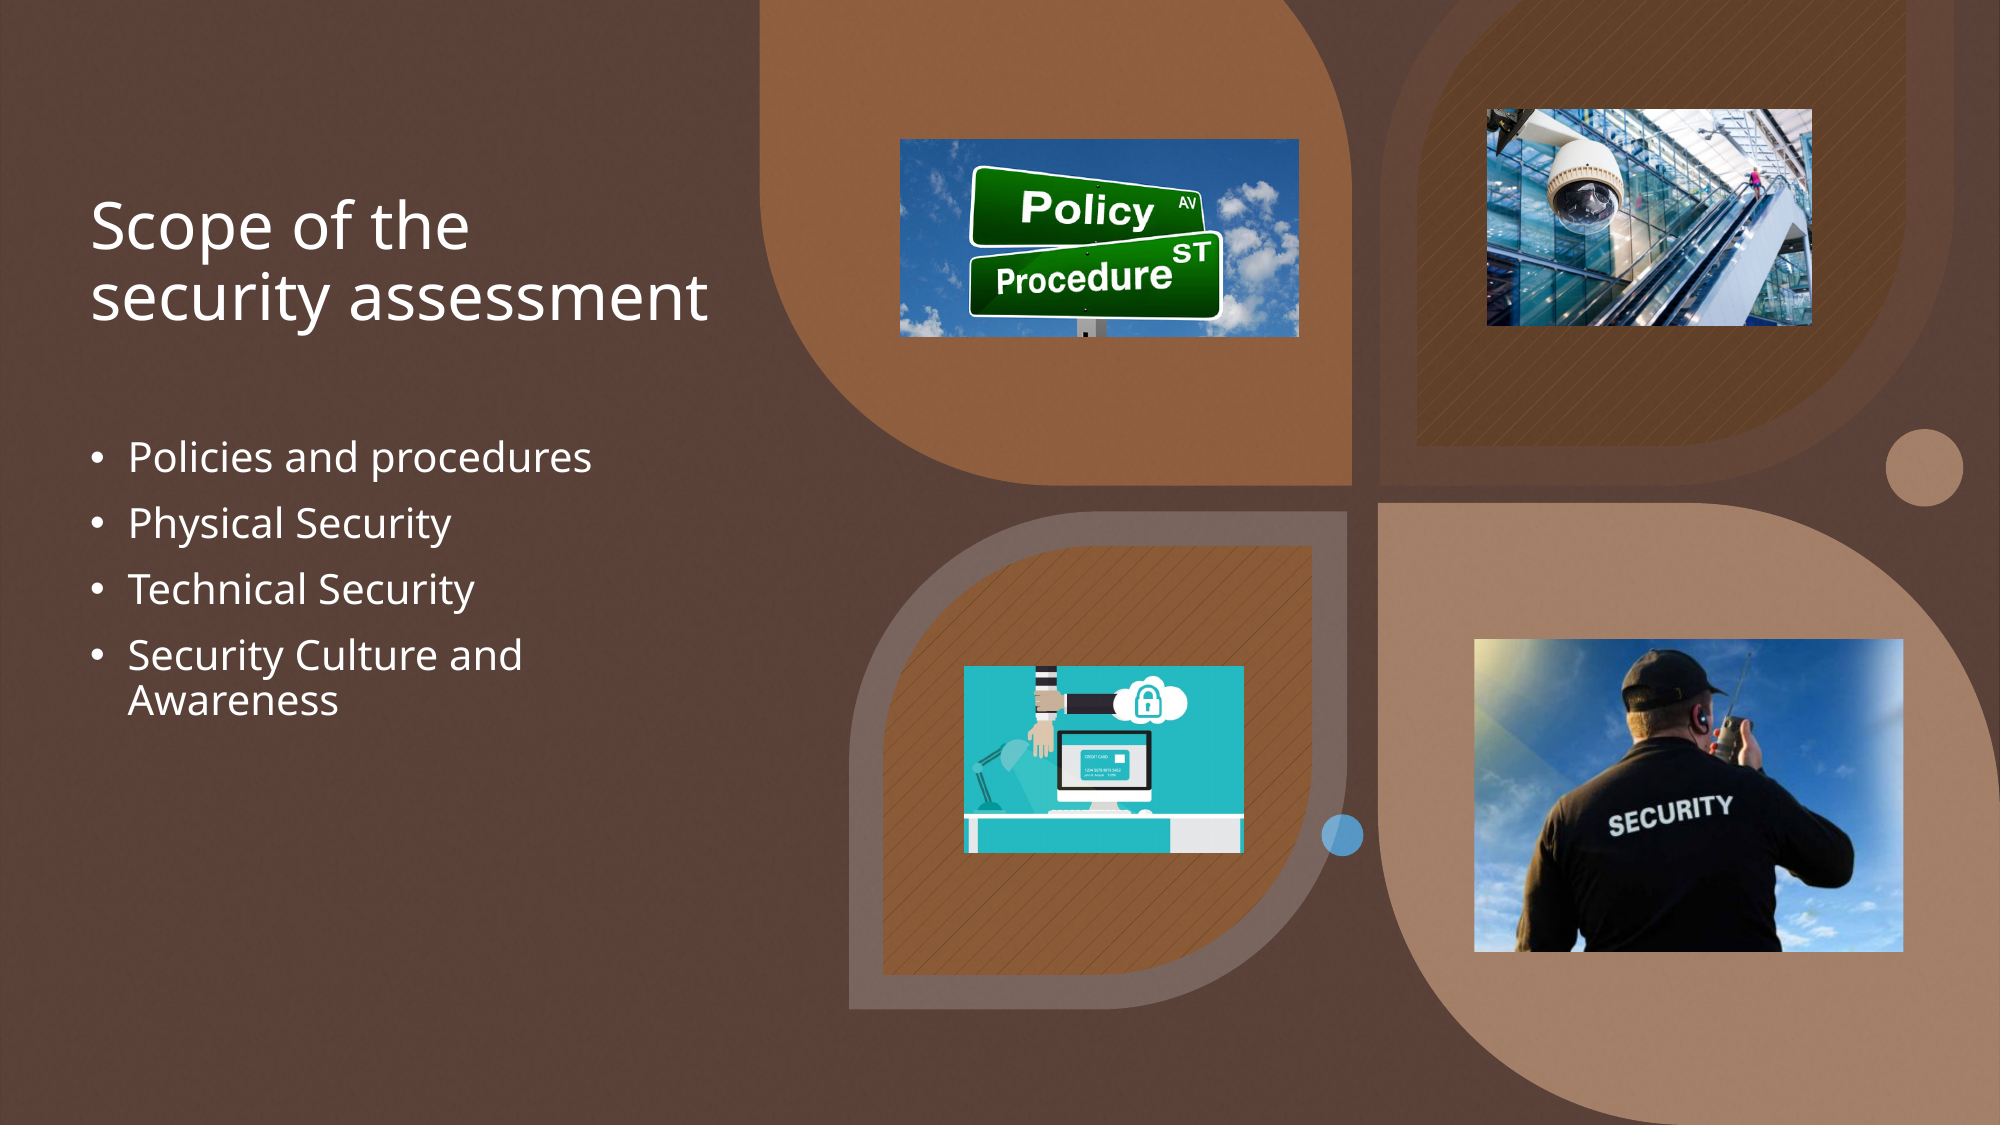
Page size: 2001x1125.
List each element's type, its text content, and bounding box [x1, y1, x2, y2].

title Scope of the security assessment [75, 124, 729, 342]
picture [1487, 109, 1812, 326]
picture [1474, 639, 1904, 953]
picture [964, 666, 1244, 853]
picture [899, 139, 1299, 337]
text_box [0, 0, 759, 1125]
list Policies and procedures Physical Security Technical Security Security Culture and Awareness [75, 429, 729, 766]
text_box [759, 0, 2000, 1125]
